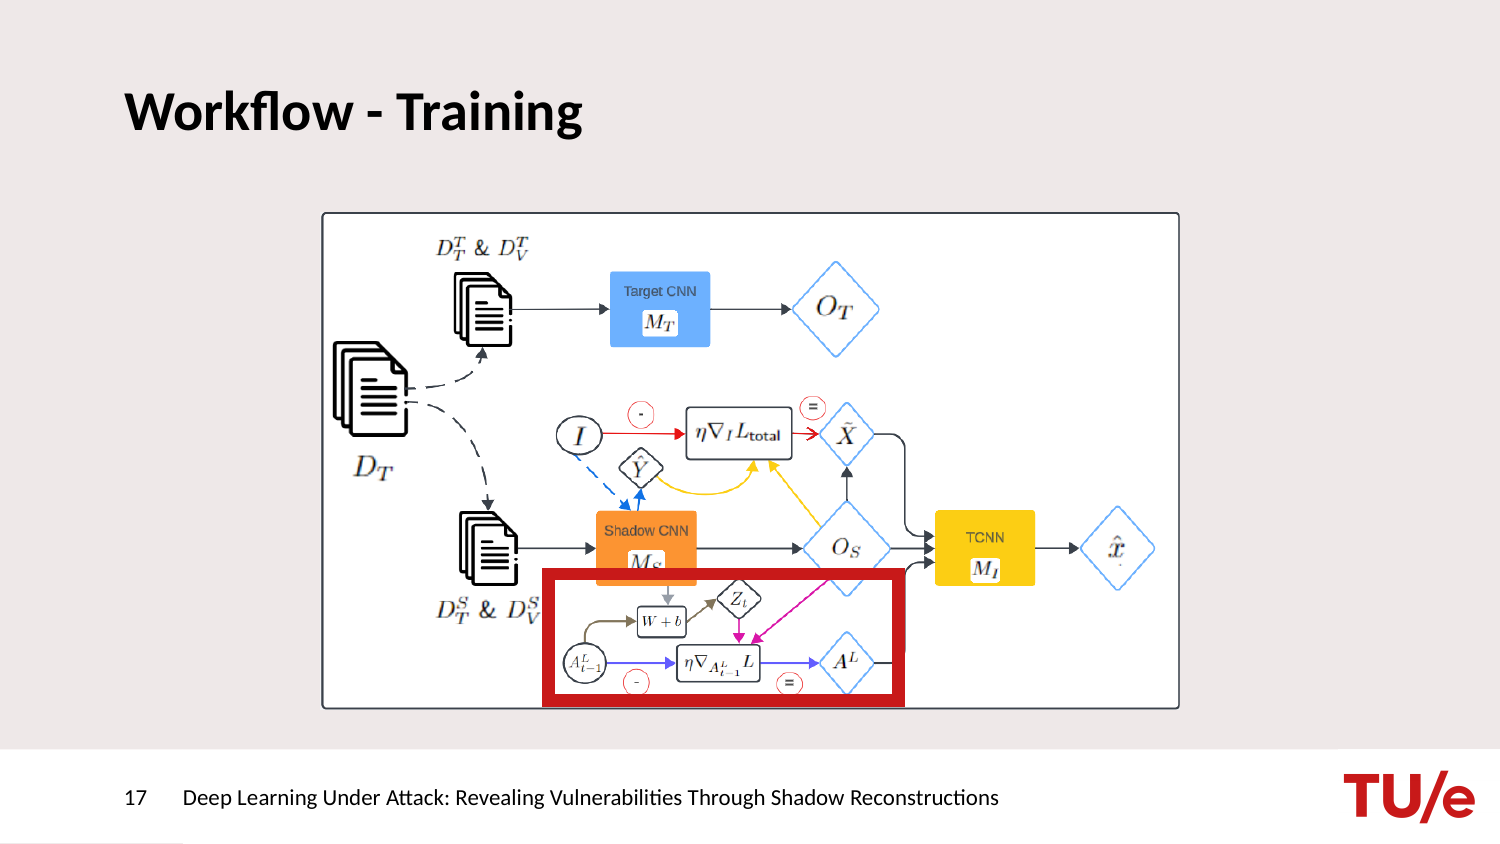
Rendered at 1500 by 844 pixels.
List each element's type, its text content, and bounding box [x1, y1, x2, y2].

picture [320, 212, 1180, 710]
title Workflow - Training [124, 85, 1364, 174]
picture [1339, 749, 1500, 844]
footer Deep Learning Under Attack: Revealing Vulnerabilities Through Shadow Reconstructions [183, 749, 1339, 844]
slide_number 17 [0, 749, 183, 844]
